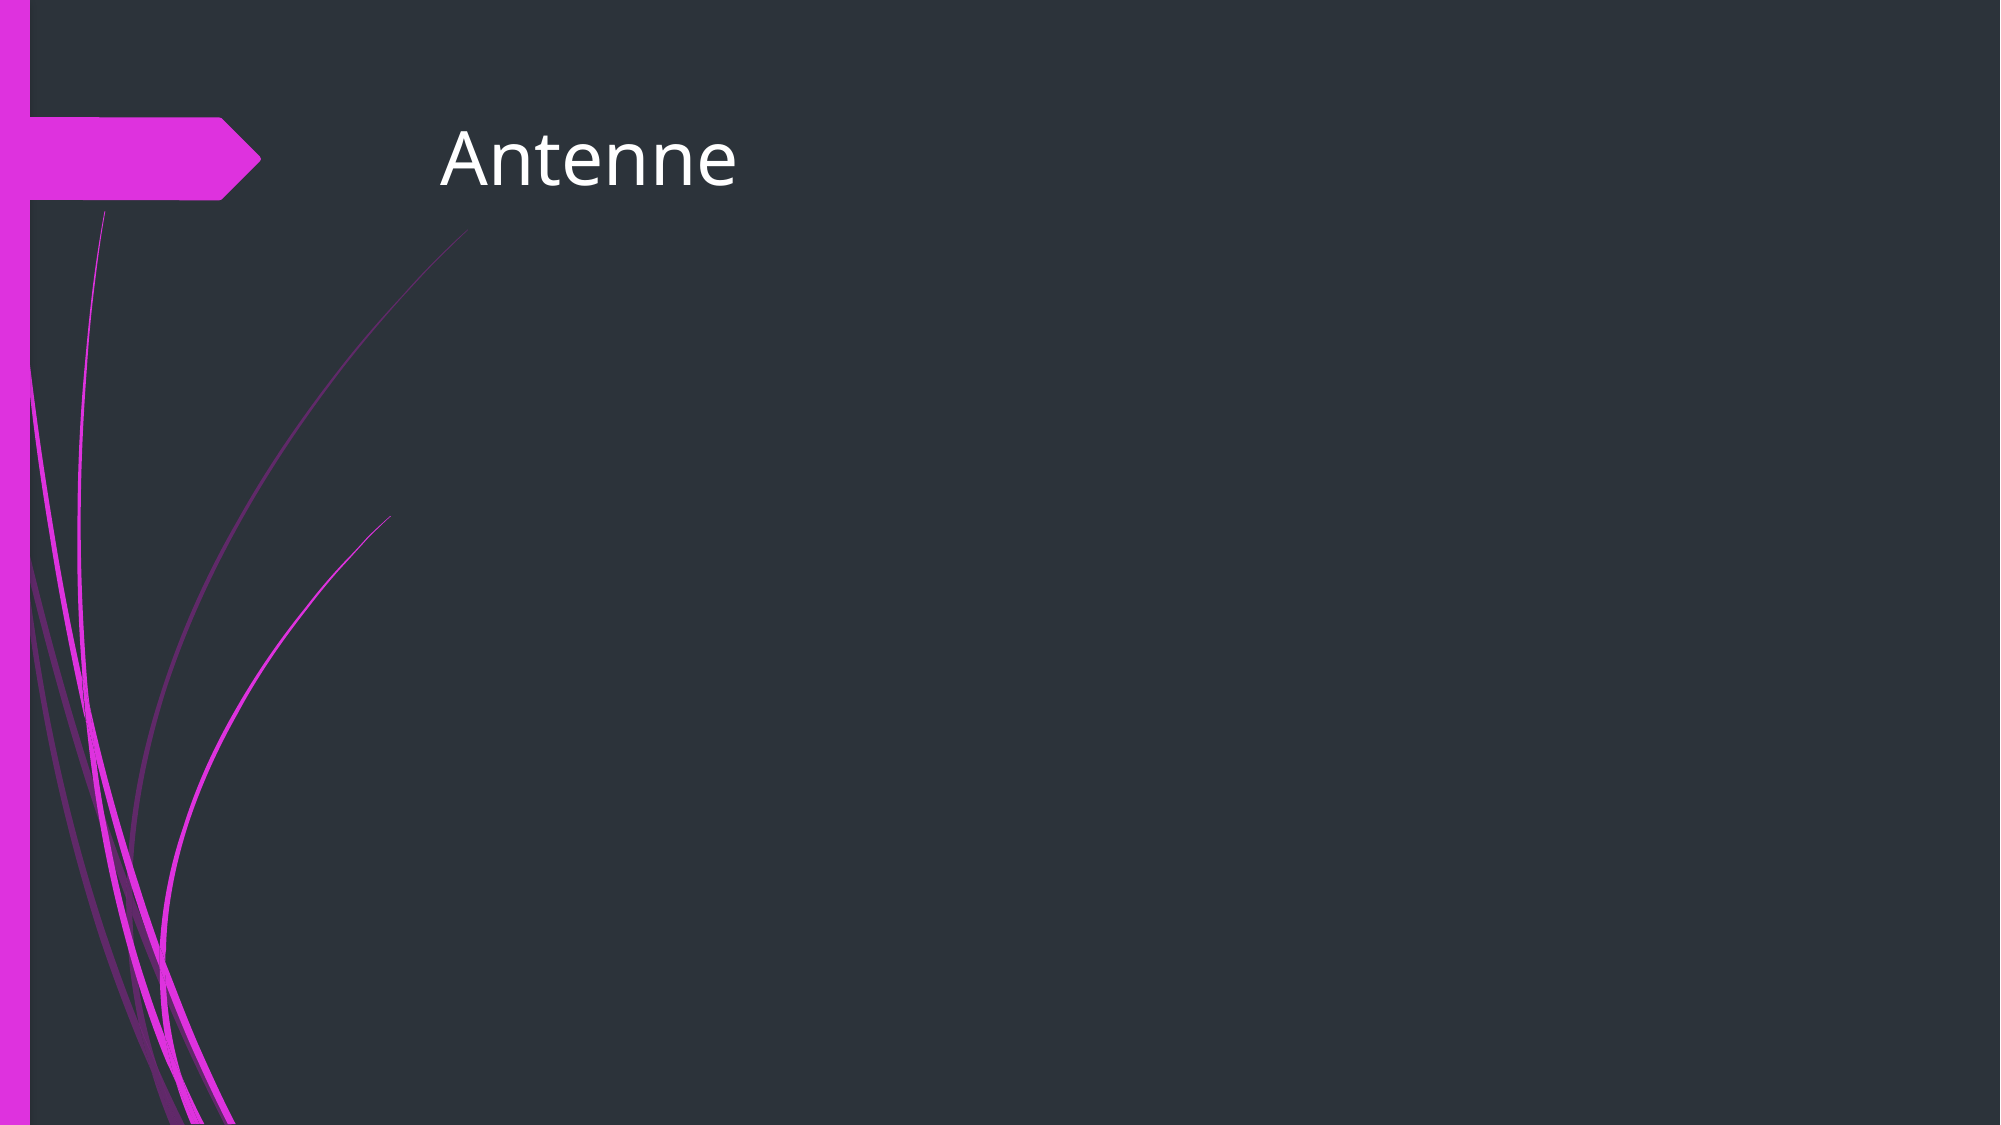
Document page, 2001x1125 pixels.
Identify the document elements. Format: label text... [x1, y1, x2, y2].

title Antenne [425, 102, 1888, 313]
